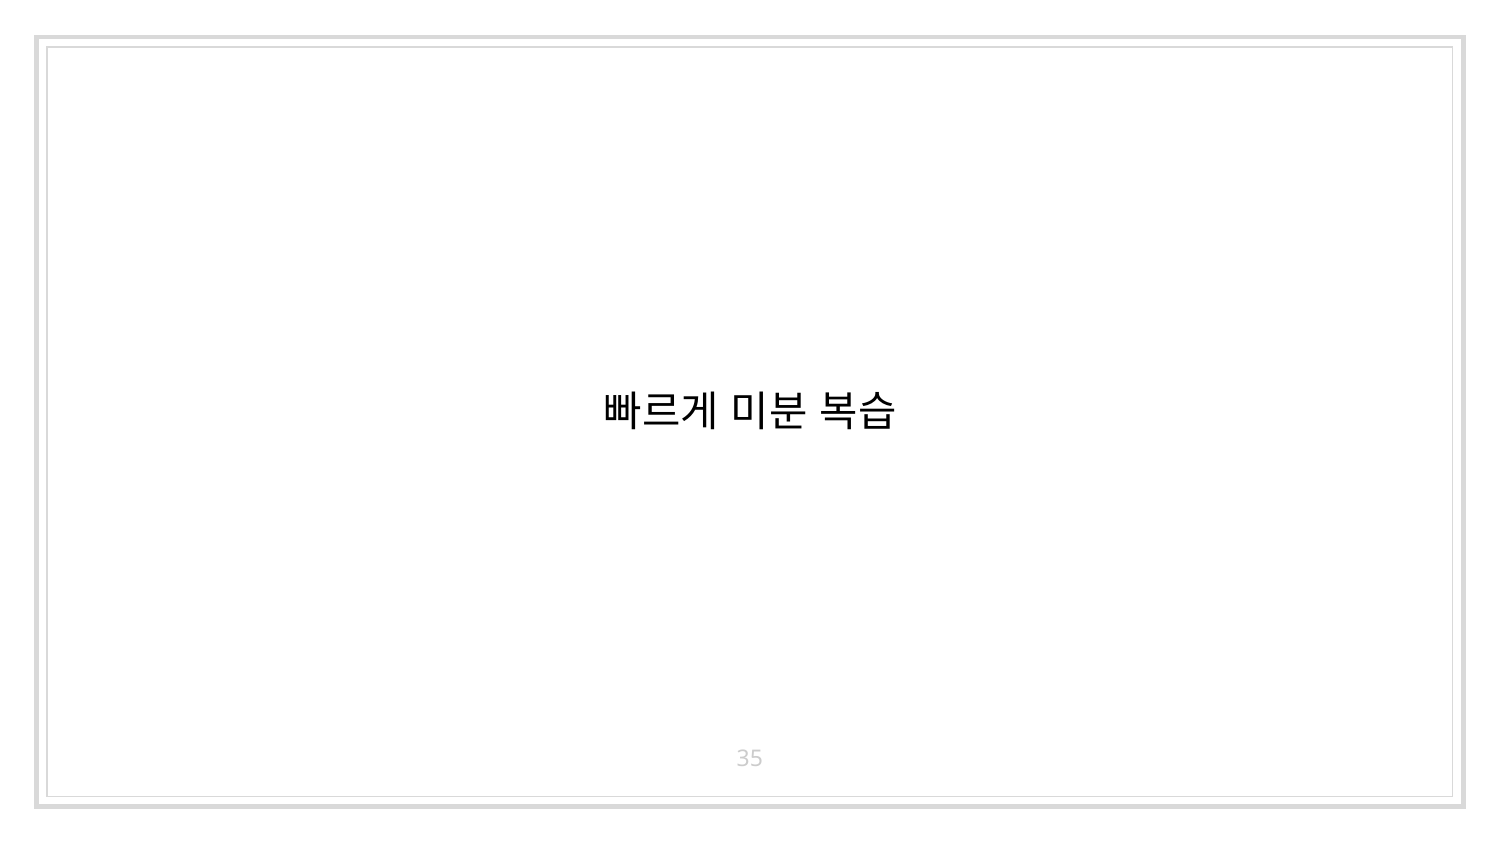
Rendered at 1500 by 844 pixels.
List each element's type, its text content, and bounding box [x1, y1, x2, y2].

title 빠르게 미분 복습 [265, 259, 1235, 450]
slide_number 35 [705, 725, 795, 790]
